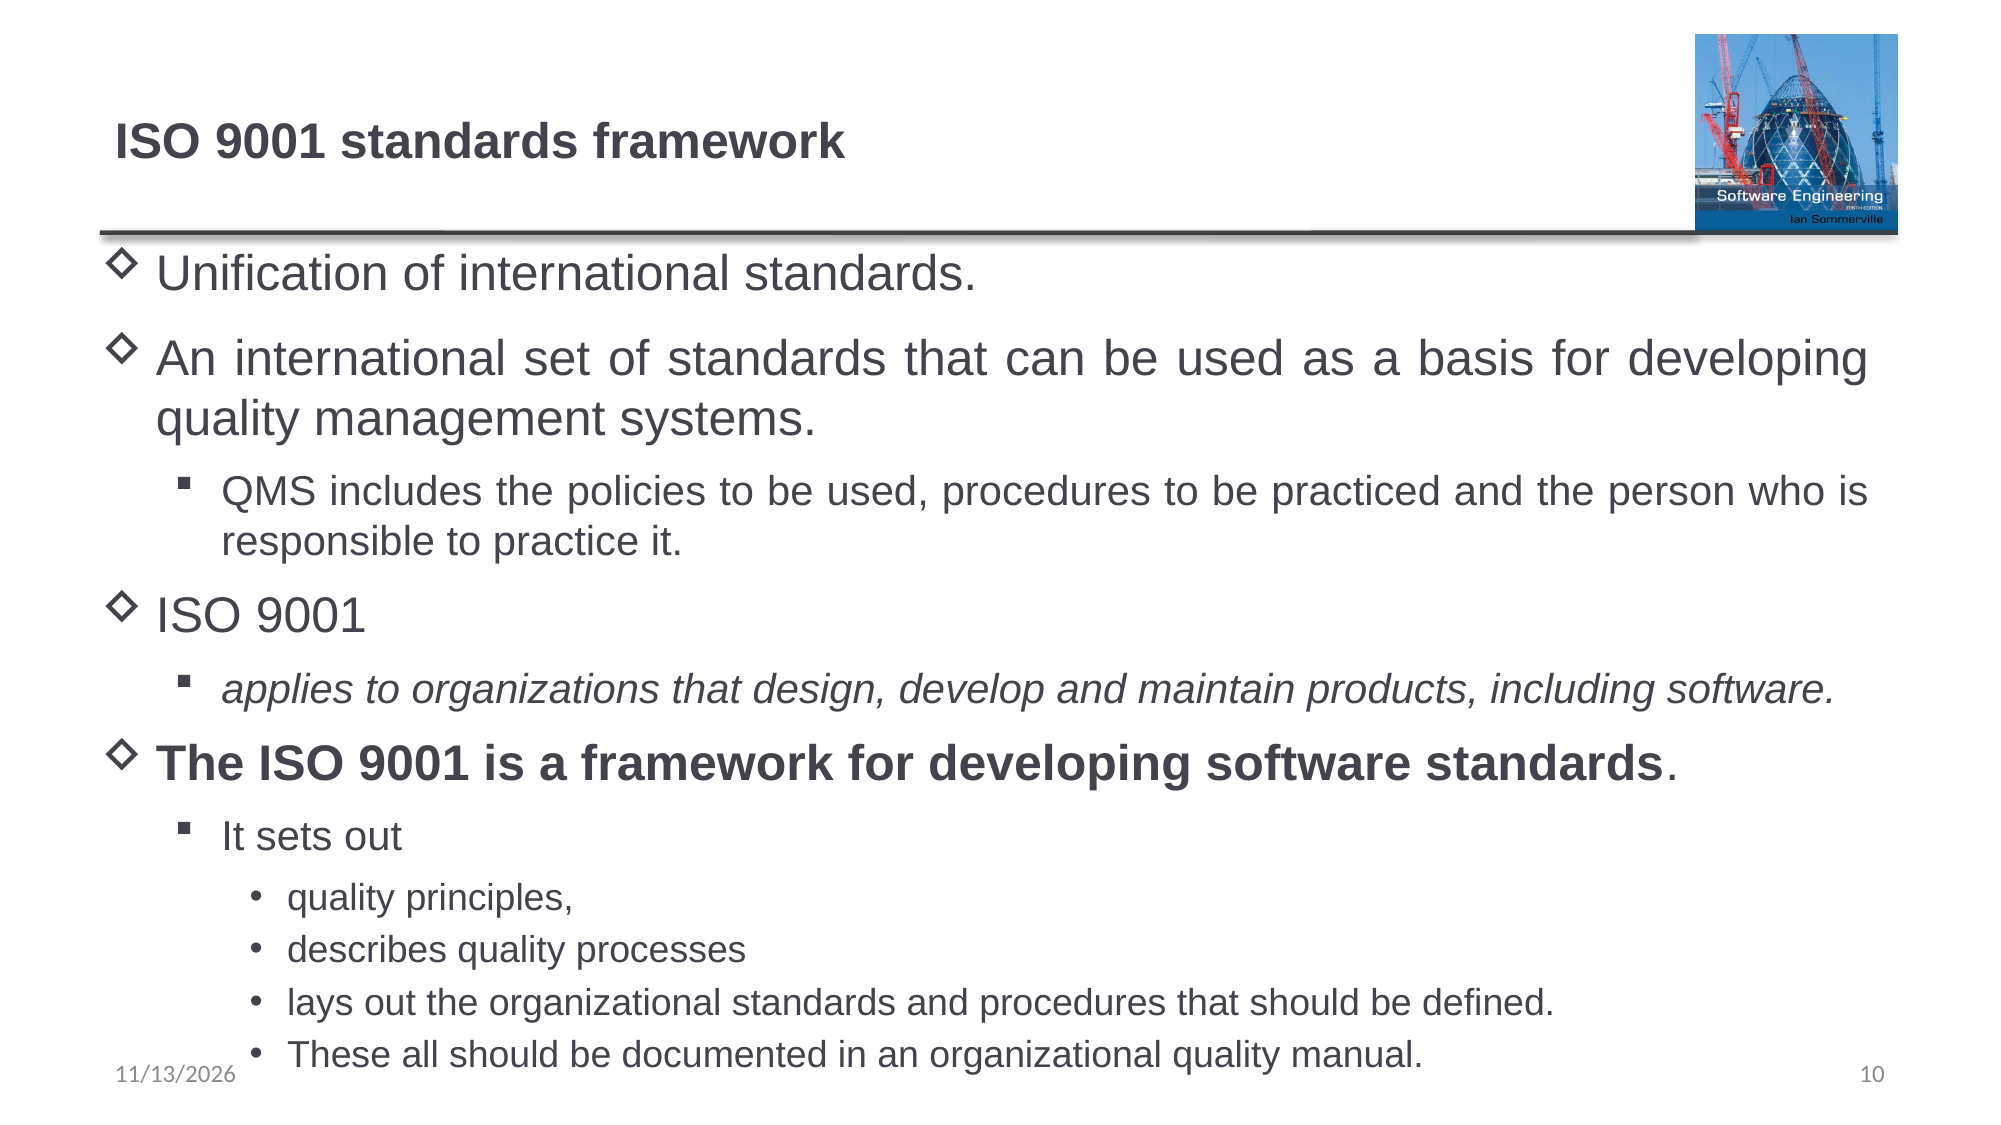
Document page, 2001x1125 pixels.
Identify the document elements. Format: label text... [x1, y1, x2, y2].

list Unification of international standards. An international set of standards that can be used as a basis for developing quality management systems. QMS includes the policies to be used, procedures to be practiced and the person who is responsible to practice it. ISO 9001 applies to organizations that design, develop and maintain products, including software. The ISO 9001 is a framework for developing software standards. It sets out quality principles, describes quality processes lays out the organizational standards and procedures that should be defined. These all should be documented in an organizational quality manual. [84, 232, 1885, 975]
title ISO 9001 standards framework [99, 44, 1696, 232]
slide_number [99, 1042, 567, 1103]
picture [1695, 34, 1898, 230]
slide_number 10 [1433, 1042, 1900, 1103]
